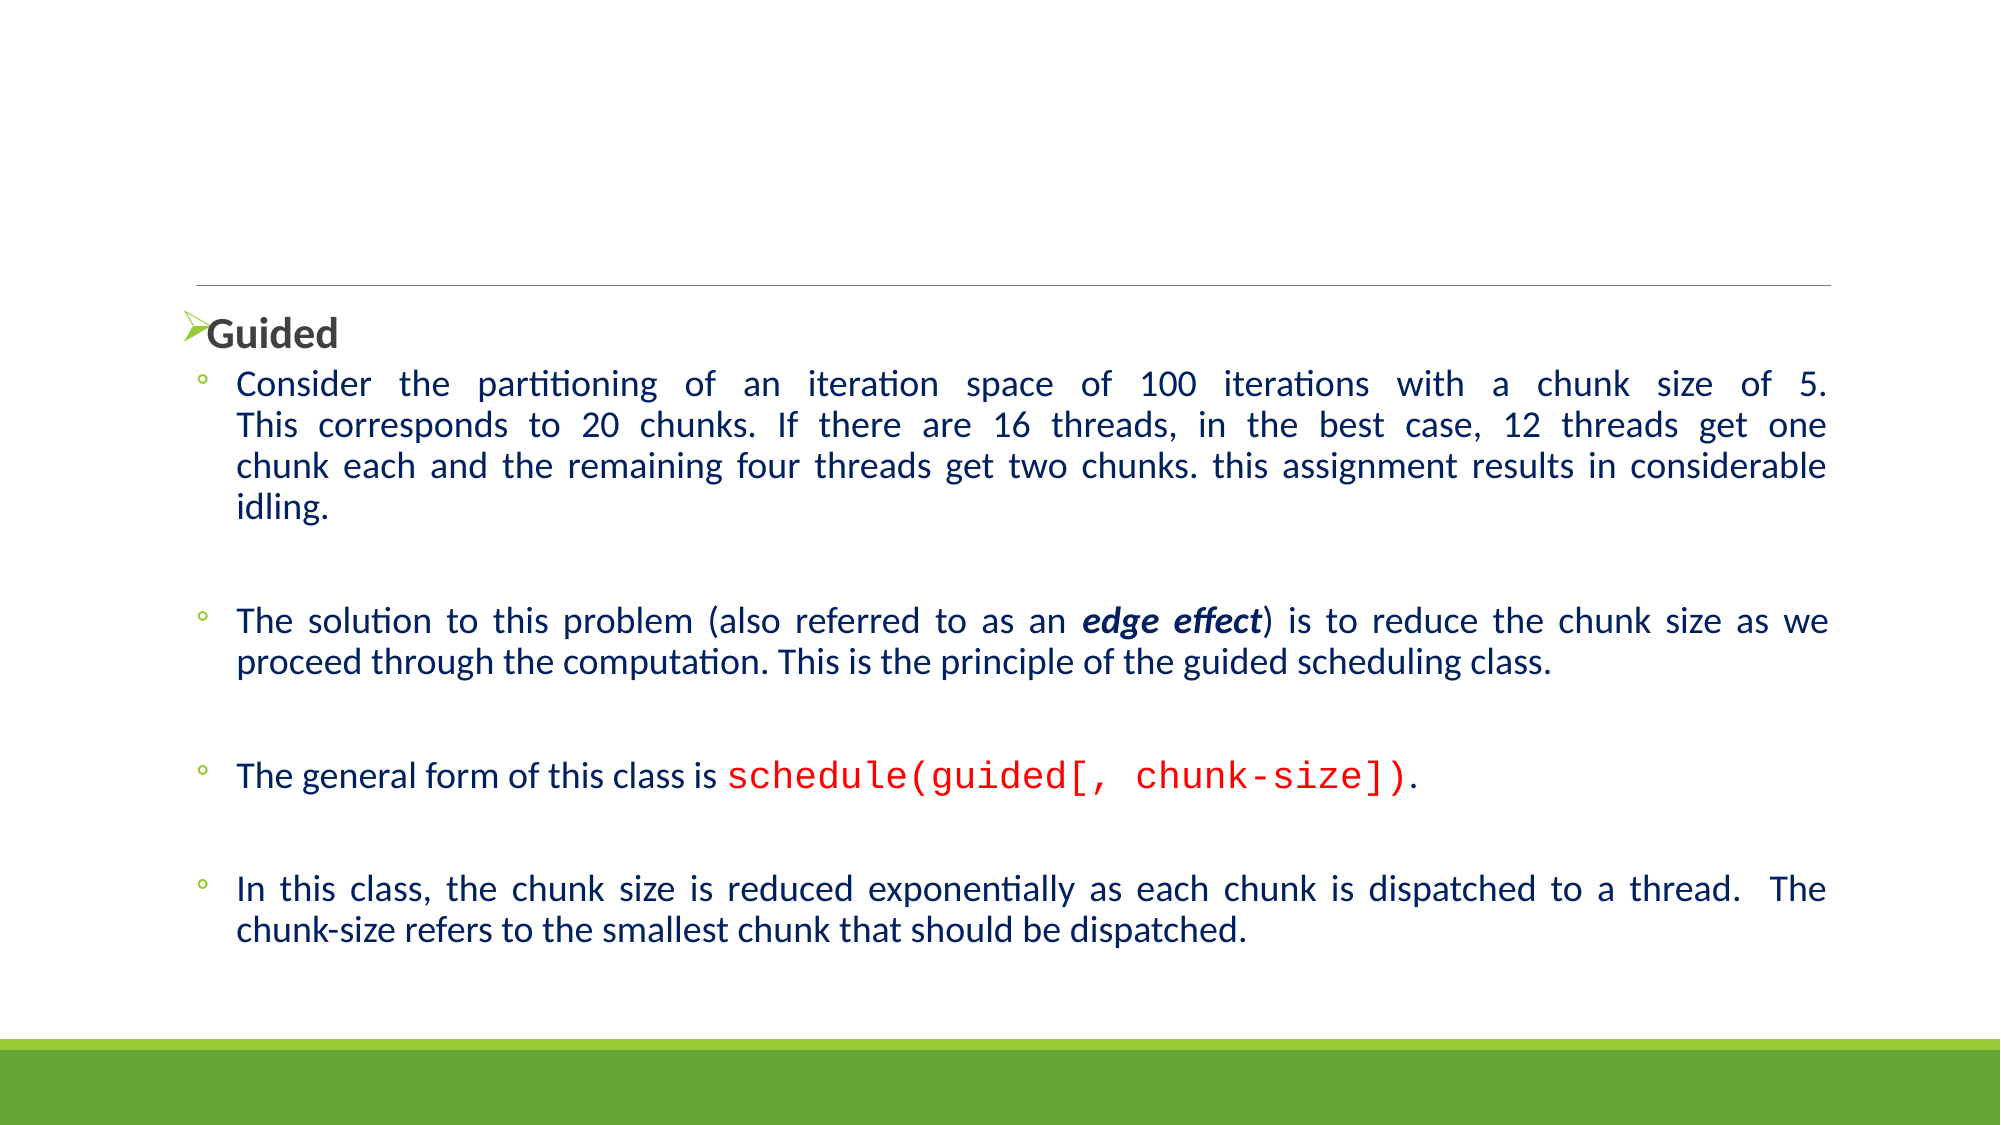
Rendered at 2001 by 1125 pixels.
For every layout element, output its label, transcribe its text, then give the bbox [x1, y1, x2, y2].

list Guided Consider the partitioning of an iteration space of 100 iterations with a chunk size of 5. This corresponds to 20 chunks. If there are 16 threads, in the best case, 12 threads get one chunk each and the remaining four threads get two chunks. this assignment results in considerable idling. The solution to this problem (also referred to as an edge effect) is to reduce the chunk size as we proceed through the computation. This is the principle of the guided scheduling class. The general form of this class is schedule(guided[, chunk-size]). In this class, the chunk size is reduced exponentially as each chunk is dispatched to a thread. The chunk-size refers to the smallest chunk that should be dispatched. [180, 302, 1830, 963]
